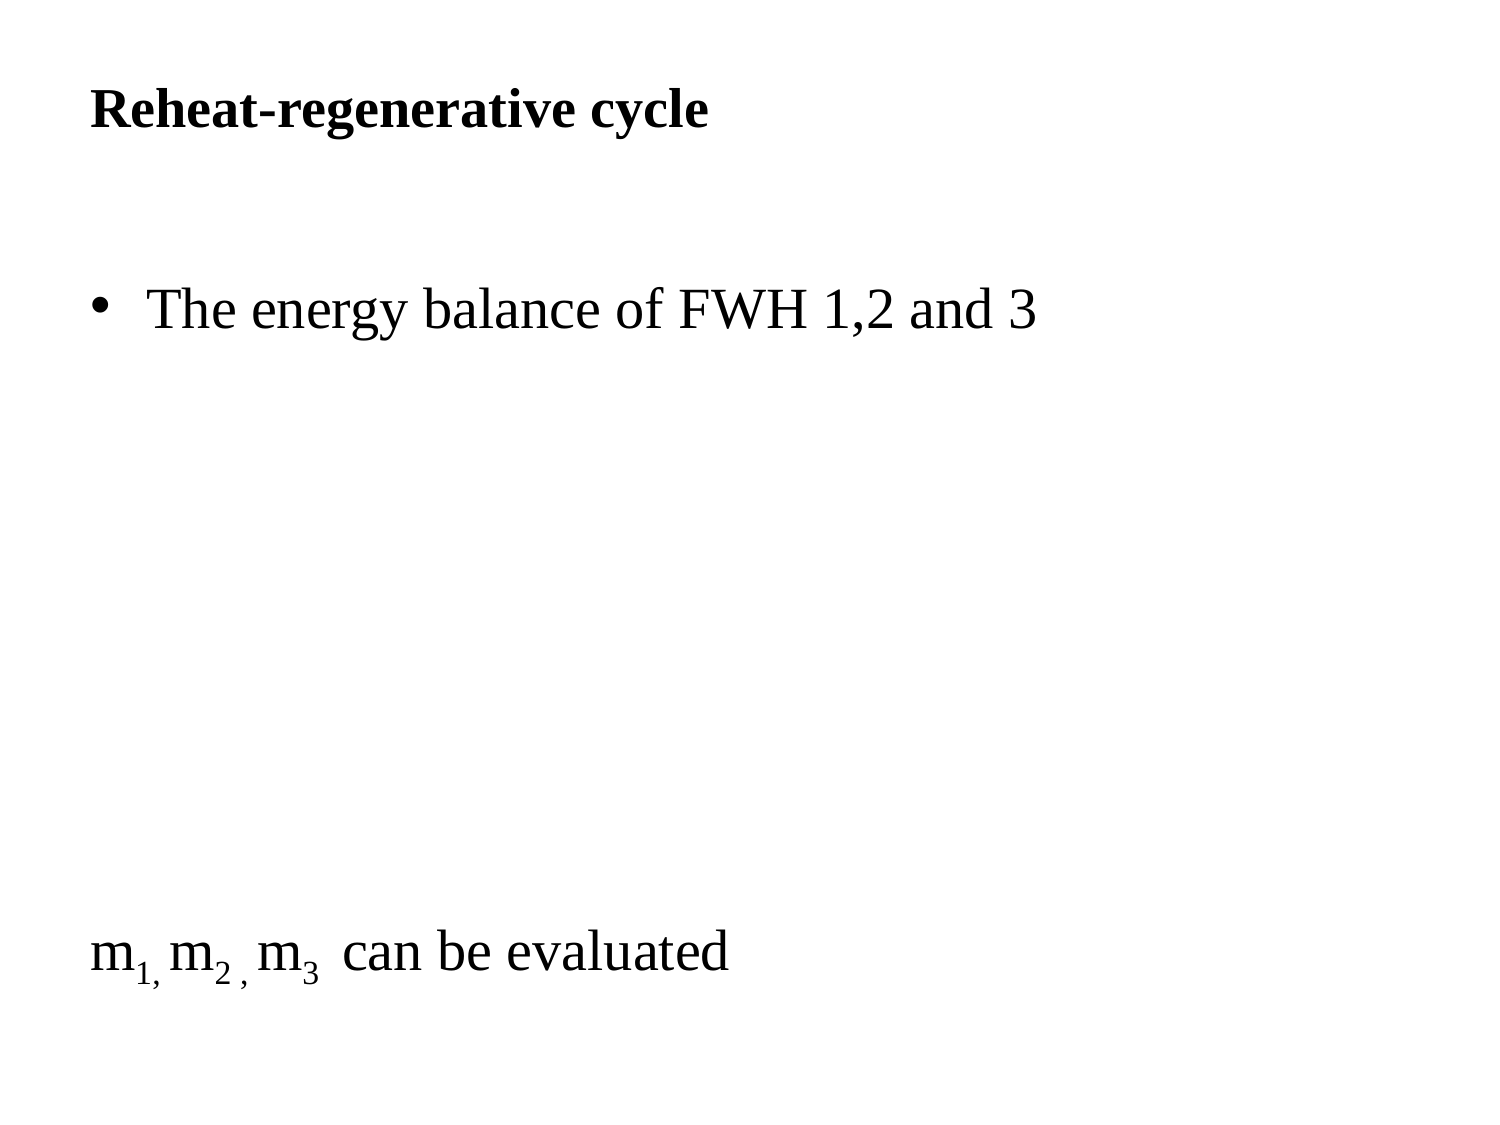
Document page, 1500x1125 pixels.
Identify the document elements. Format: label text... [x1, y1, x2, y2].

title Reheat-regenerative cycle [75, 45, 1425, 233]
